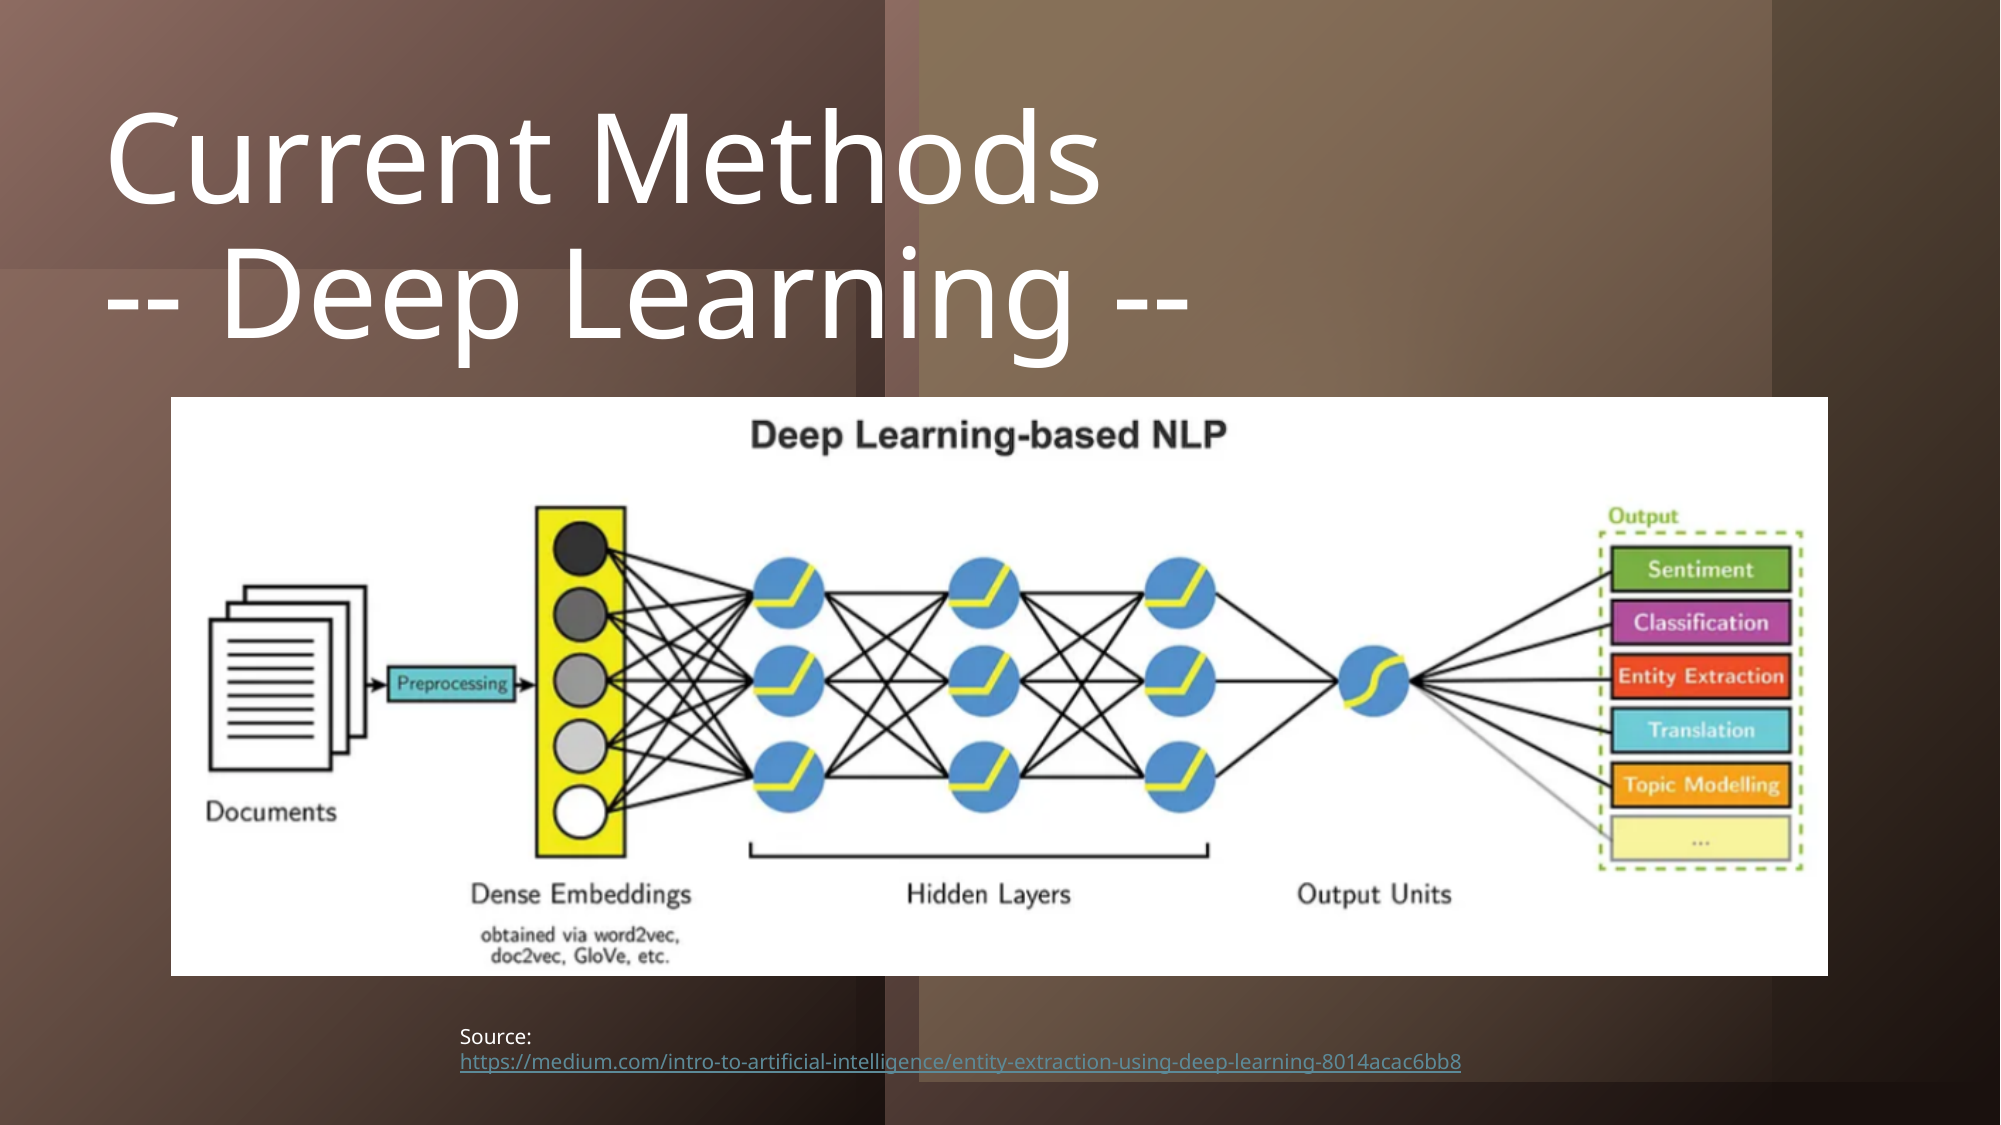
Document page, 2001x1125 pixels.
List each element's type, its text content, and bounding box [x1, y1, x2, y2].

title Current Methods -- Deep Learning -- [88, 88, 1910, 386]
text_box Source: https://medium.com/intro-to-artificial-intelligence/entity-extraction-using-deep-learning-8014acac6bb8 [445, 1016, 1516, 1085]
picture [170, 397, 1828, 976]
